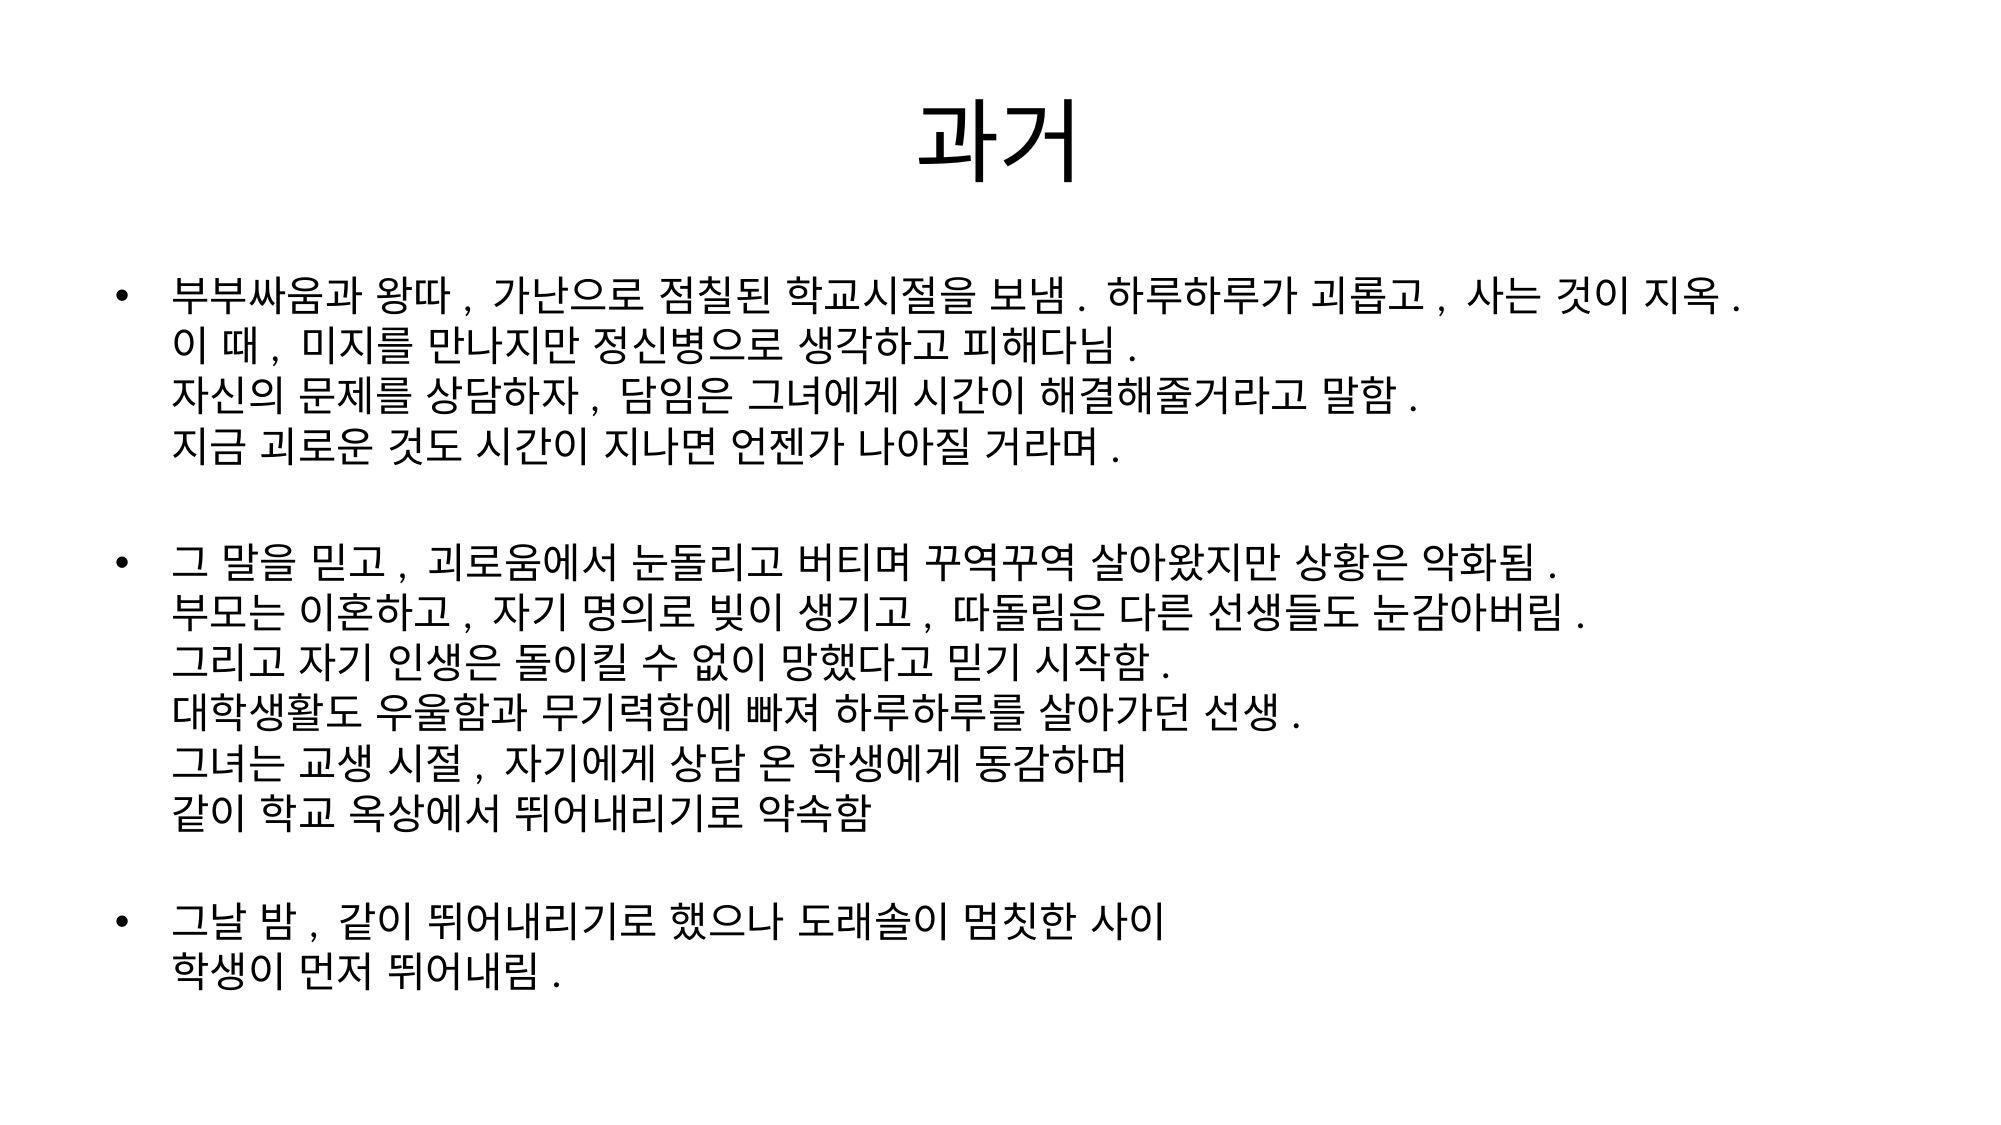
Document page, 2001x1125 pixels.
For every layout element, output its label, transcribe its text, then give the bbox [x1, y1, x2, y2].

title 과거 [99, 45, 1900, 233]
list 부부싸움과 왕따, 가난으로 점칠된 학교시절을 보냄. 하루하루가 괴롭고, 사는 것이 지옥. 이 때, 미지를 만나지만 정신병으로 생각하고 피해다님. 자신의 문제를 상담하자, 담임은 그녀에게 시간이 해결해줄거라고 말함. 지금 괴로운 것도 시간이 지나면 언젠가 나아질 거라며. 그 말을 믿고, 괴로움에서 눈돌리고 버티며 꾸역꾸역 살아왔지만 상황은 악화됨. 부모는 이혼하고, 자기 명의로 빚이 생기고, 따돌림은 다른 선생들도 눈감아버림. 그리고 자기 인생은 돌이킬 수 없이 망했다고 믿기 시작함. 대학생활도 우울함과 무기력함에 빠져 하루하루를 살아가던 선생. 그녀는 교생 시절, 자기에게 상담 온 학생에게 동감하며 같이 학교 옥상에서 뛰어내리기로 약속함 그날 밤, 같이 뛰어내리기로 했으나 도래솔이 멈칫한 사이 학생이 먼저 뛰어내림. [99, 262, 1900, 1005]
